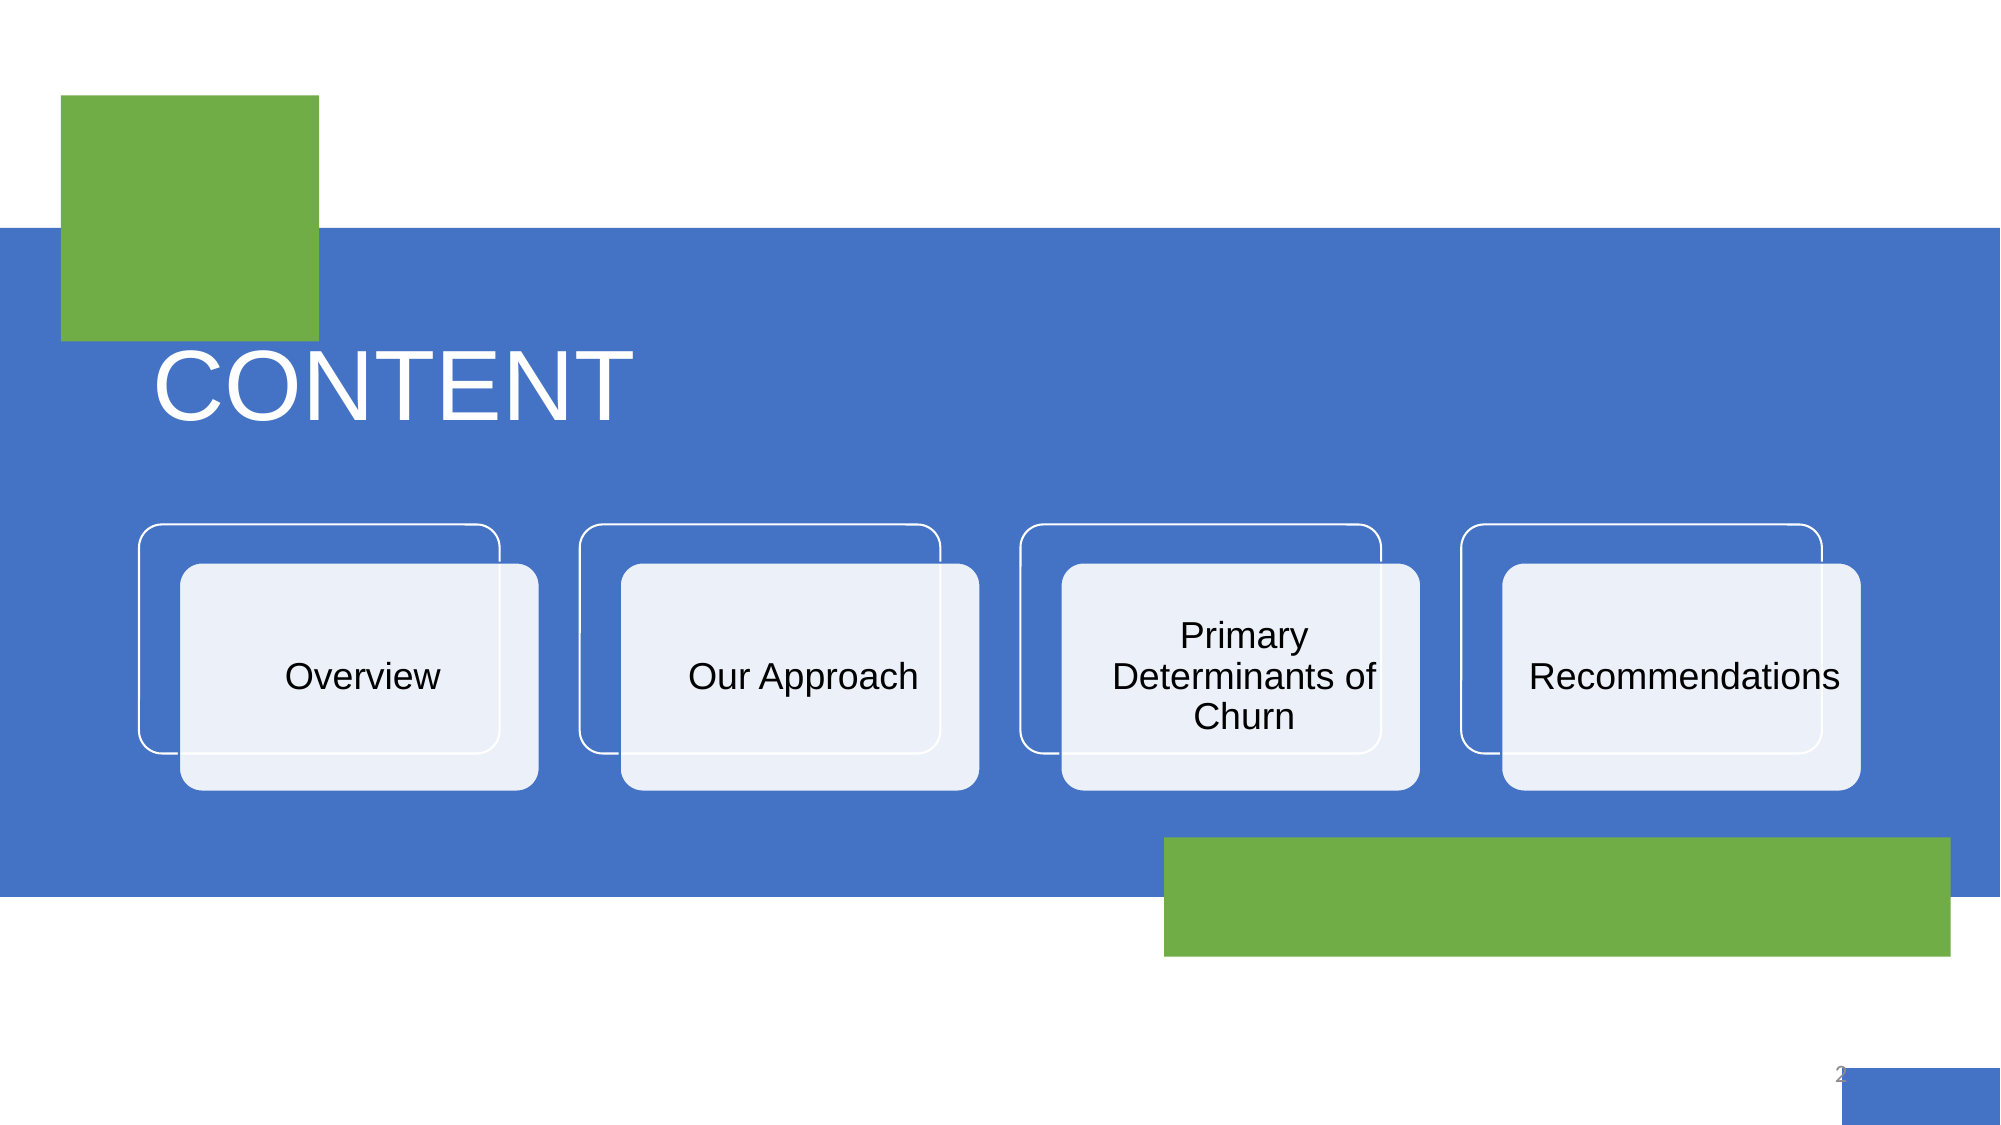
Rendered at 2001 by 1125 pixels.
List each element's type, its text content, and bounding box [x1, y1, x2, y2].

slide_number 2 [1412, 1042, 1863, 1103]
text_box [138, 479, 1863, 838]
title CONTENT [137, 251, 1863, 450]
